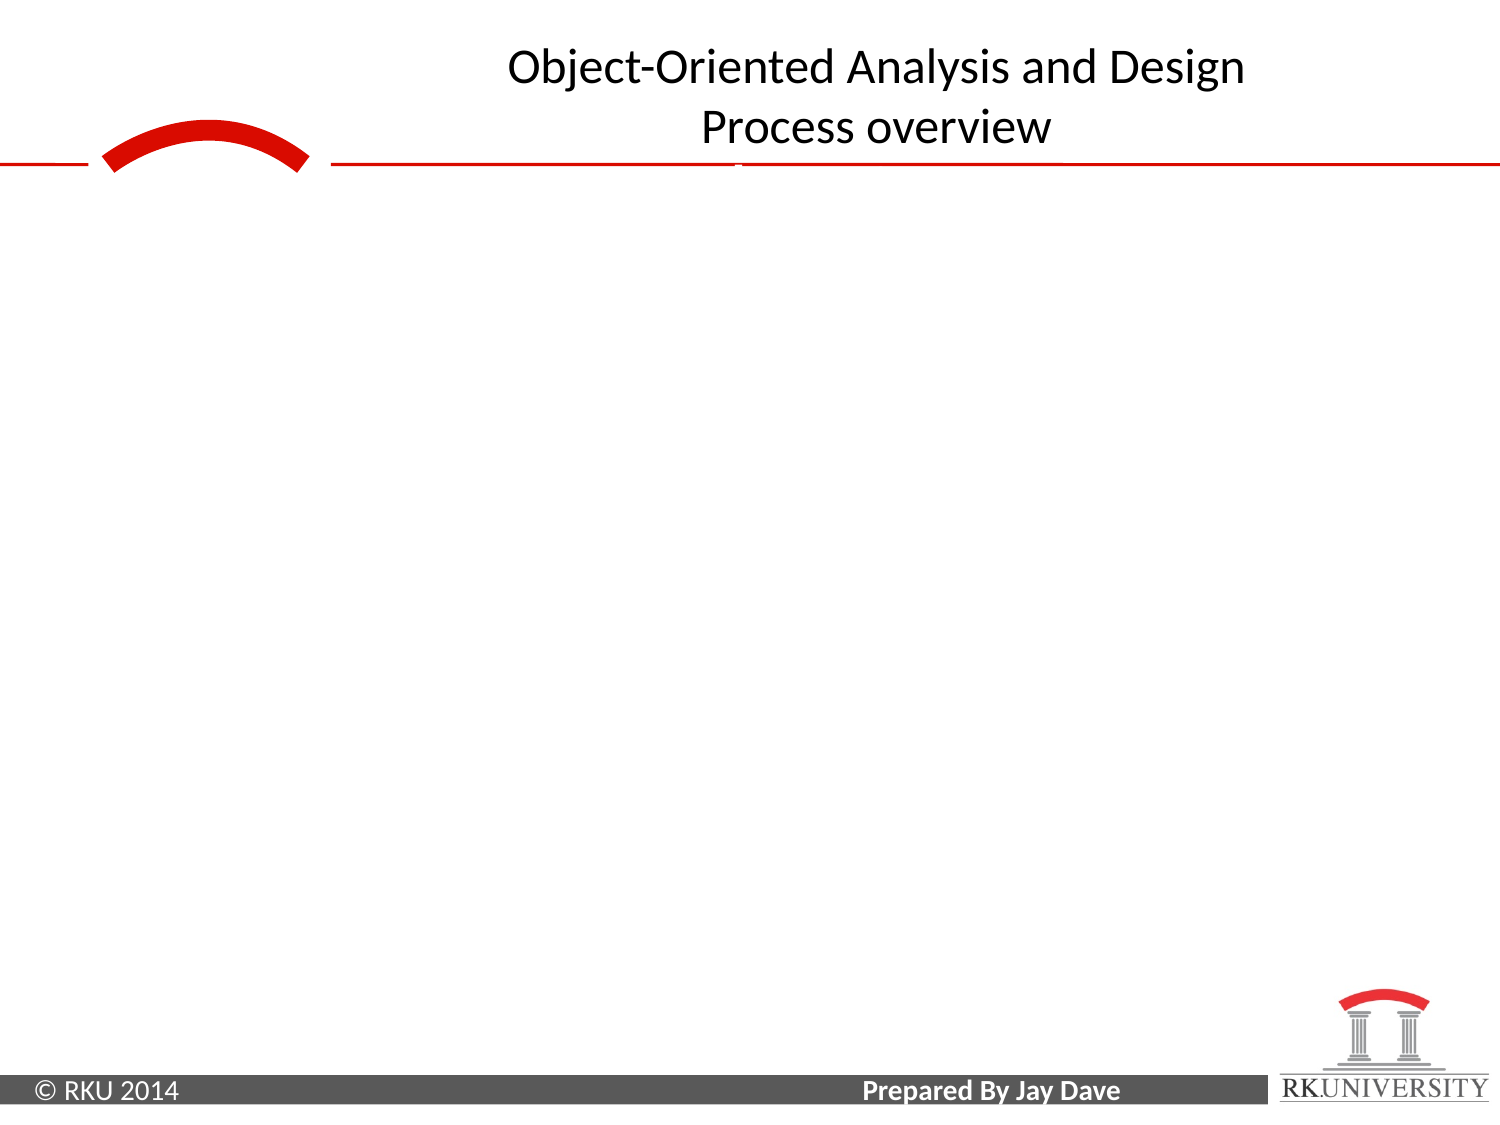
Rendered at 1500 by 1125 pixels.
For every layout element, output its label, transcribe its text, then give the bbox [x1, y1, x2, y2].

picture [1268, 963, 1500, 1125]
text_box Introduction [74, 137, 1425, 220]
